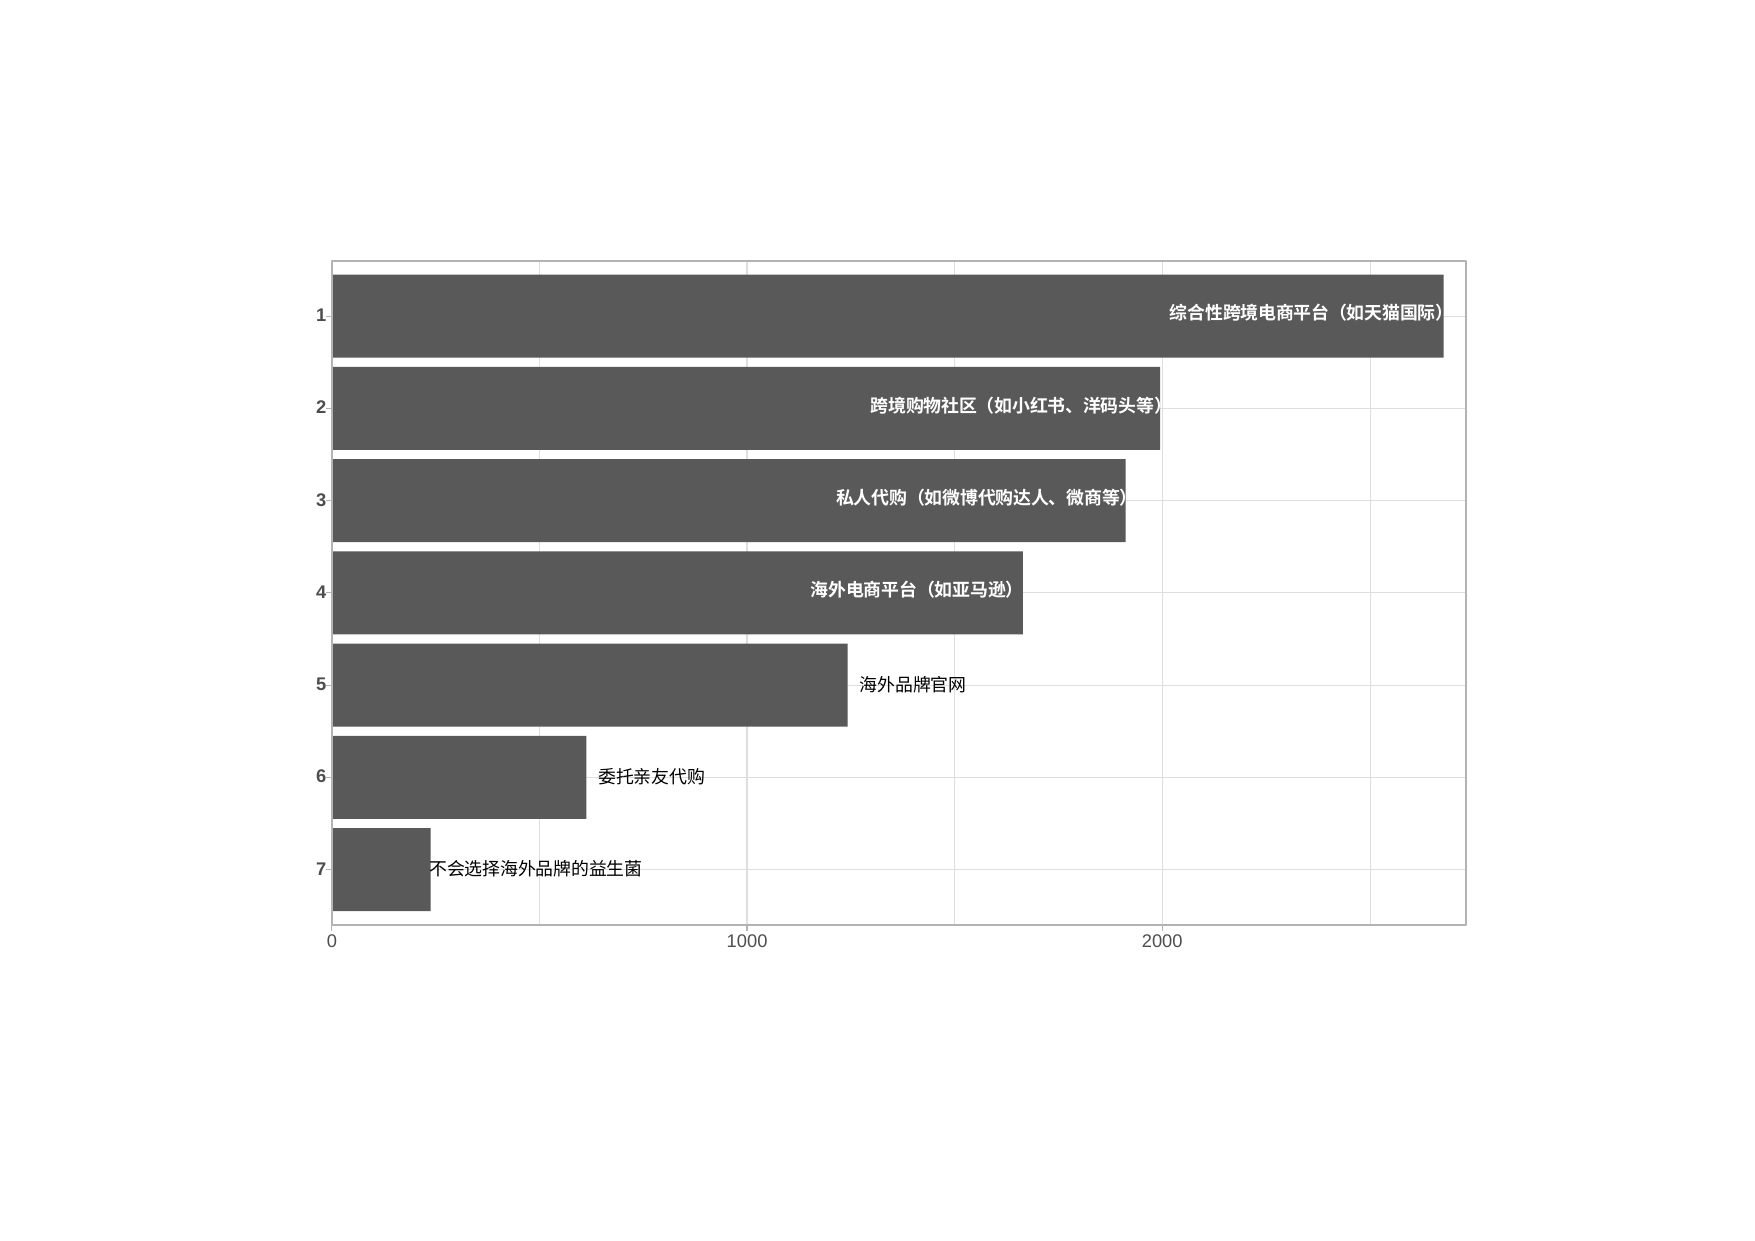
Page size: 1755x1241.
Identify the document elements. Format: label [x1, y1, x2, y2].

text_box [277, 249, 1478, 992]
